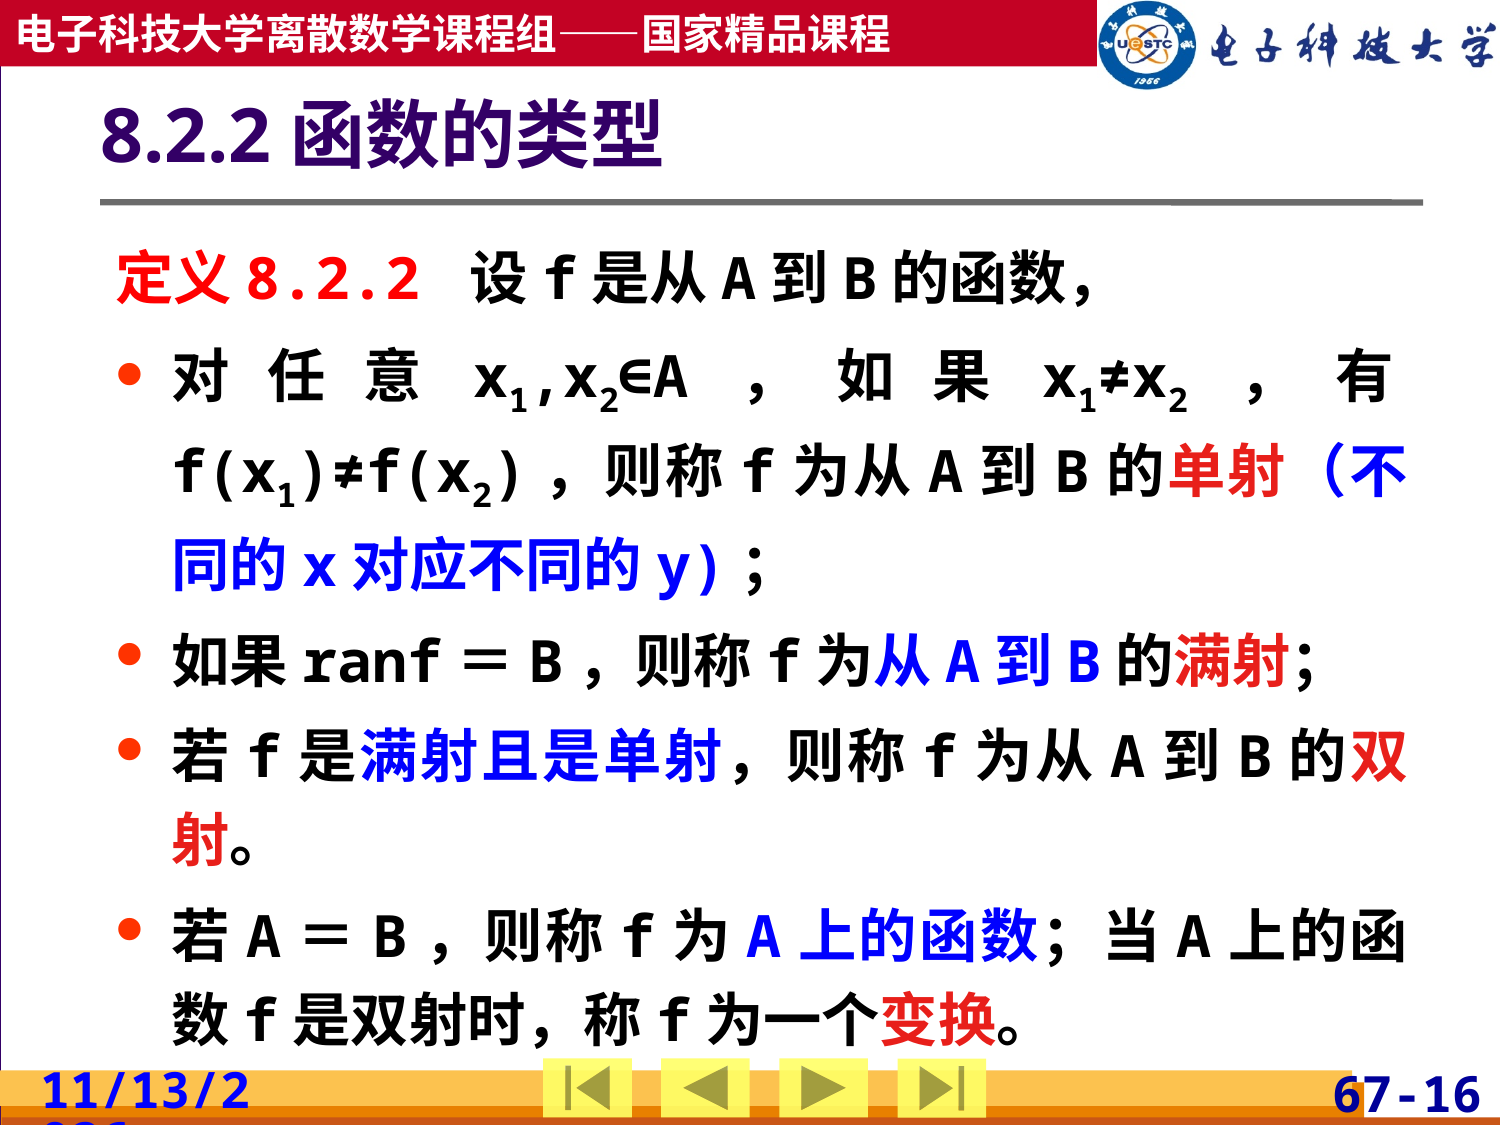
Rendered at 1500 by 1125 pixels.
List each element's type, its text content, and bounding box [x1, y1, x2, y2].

title 8.2.2函数的类型 [100, 90, 1424, 187]
list 定义8.2.2 设f是从A到B的函数， 对任意x1,x2∈A，如果x1≠x2，有f(x1)≠f(x2)，则称f为从A到B的单射（不同的x对应不同的y)； 如果ranf＝B，则称f为从A到B的满射； 若f是满射且是单射，则称f为从A到B的双射。 若A＝B，则称f为A上的函数；当A上的函数f是双射时，称f为一个变换。 [100, 220, 1424, 895]
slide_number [34, 1057, 284, 1119]
picture [1097, 0, 1500, 91]
